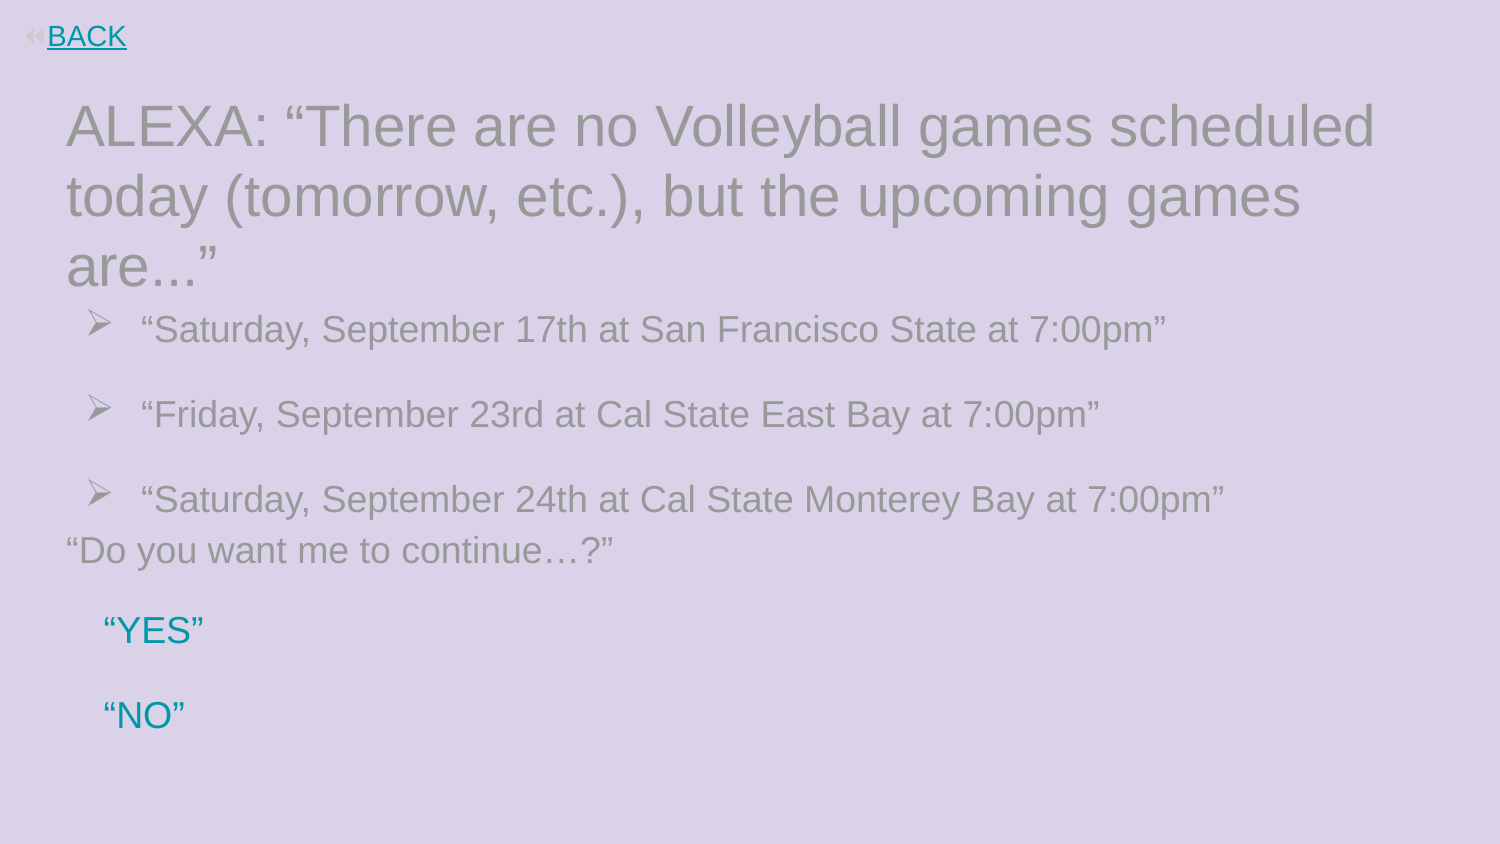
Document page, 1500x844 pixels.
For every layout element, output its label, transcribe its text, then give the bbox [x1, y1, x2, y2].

list “YES” “NO” [51, 584, 1449, 719]
text_box ⏪BACK [0, 9, 148, 61]
title ALEXA: “There are no Volleyball games scheduled today (tomorrow, etc.), but the upcoming games are...” “Saturday, September 17th at San Francisco State at 7:00pm” “Friday, September 23rd at Cal State East Bay at 7:00pm” “Saturday, September 24th at Cal State Monterey Bay at 7:00pm” “Do you want me to continue…?” [51, 72, 1449, 518]
